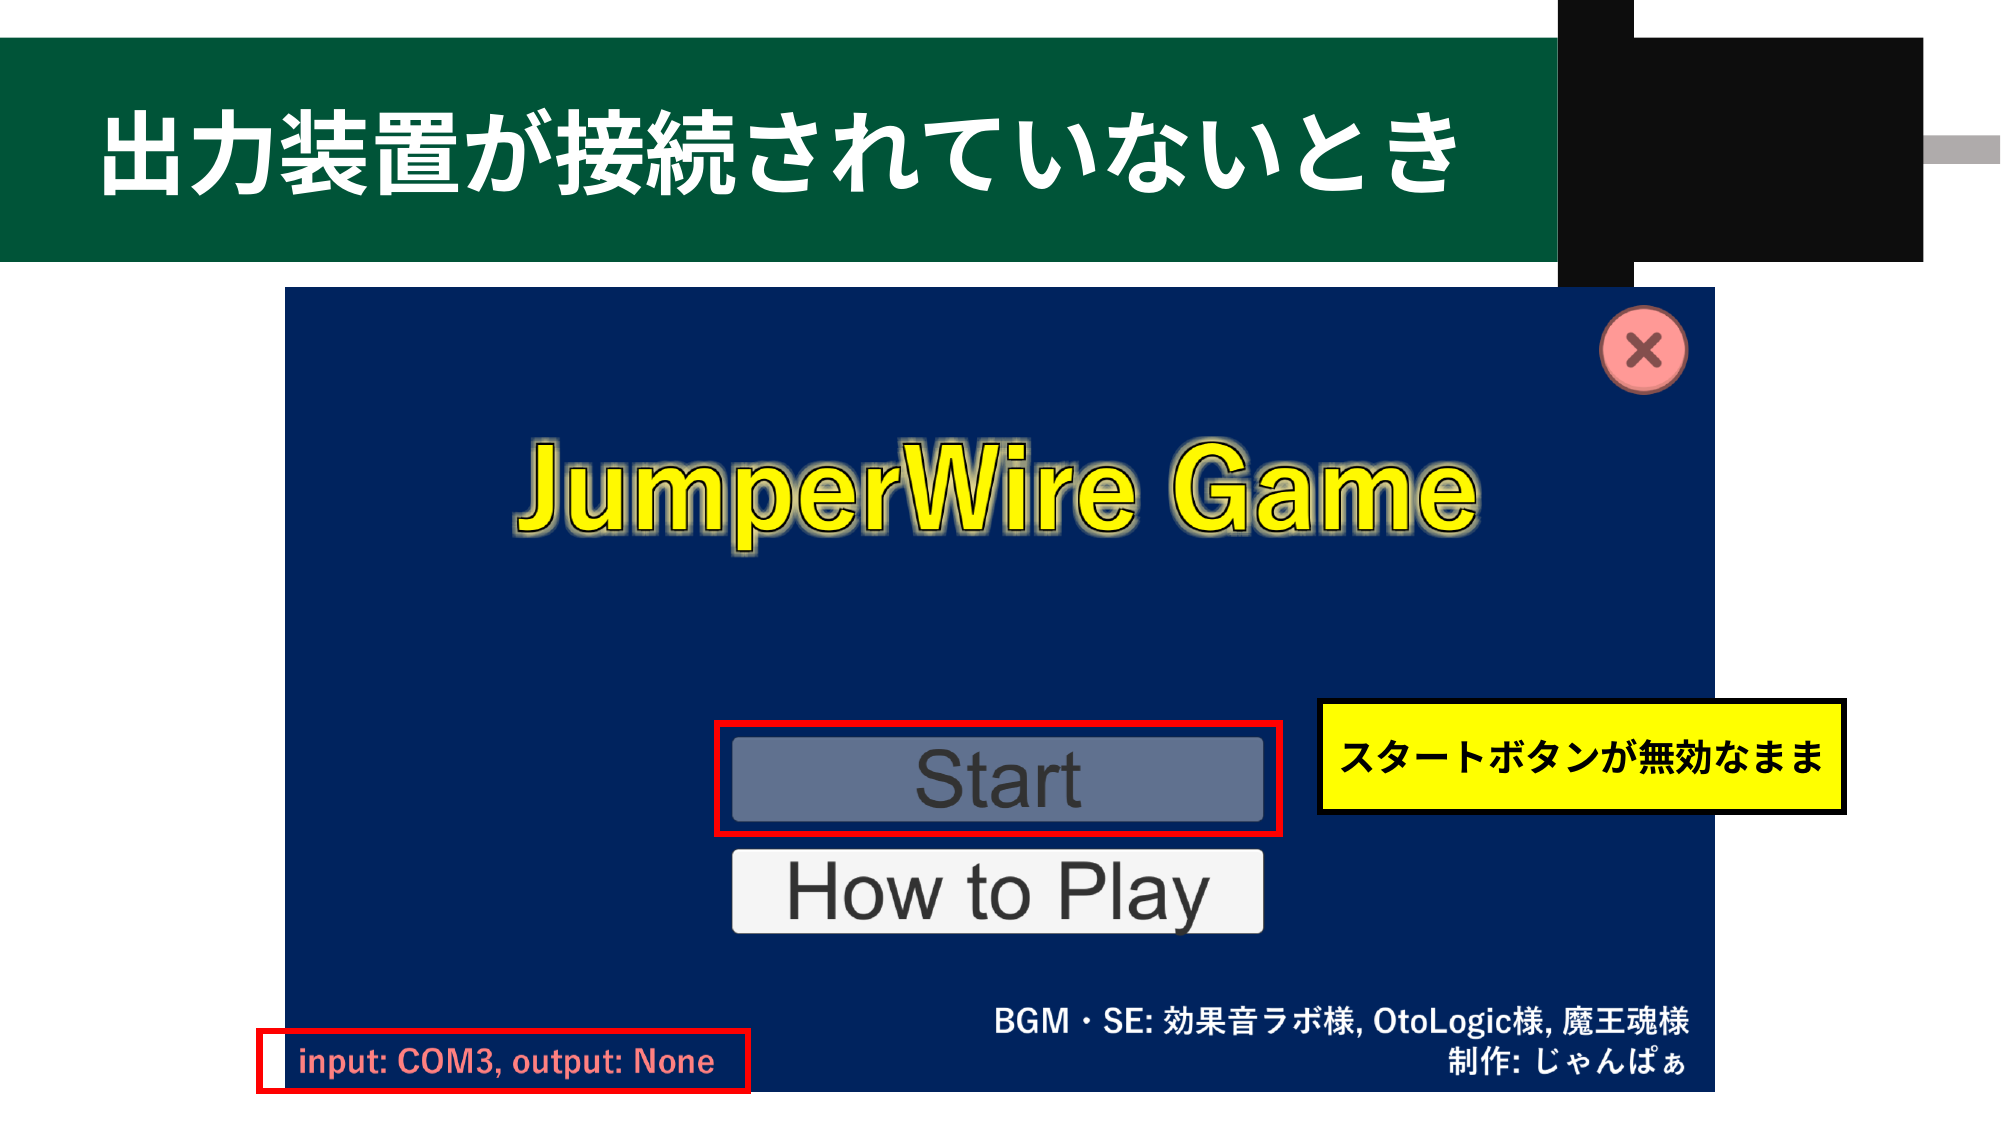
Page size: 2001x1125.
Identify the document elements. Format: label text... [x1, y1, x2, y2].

title 出力装置が接続されていないとき [80, 49, 1806, 267]
text_box スタートボタンが無効なまま [1715, 700, 1845, 813]
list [285, 287, 1715, 1092]
text_box [258, 1030, 285, 1092]
